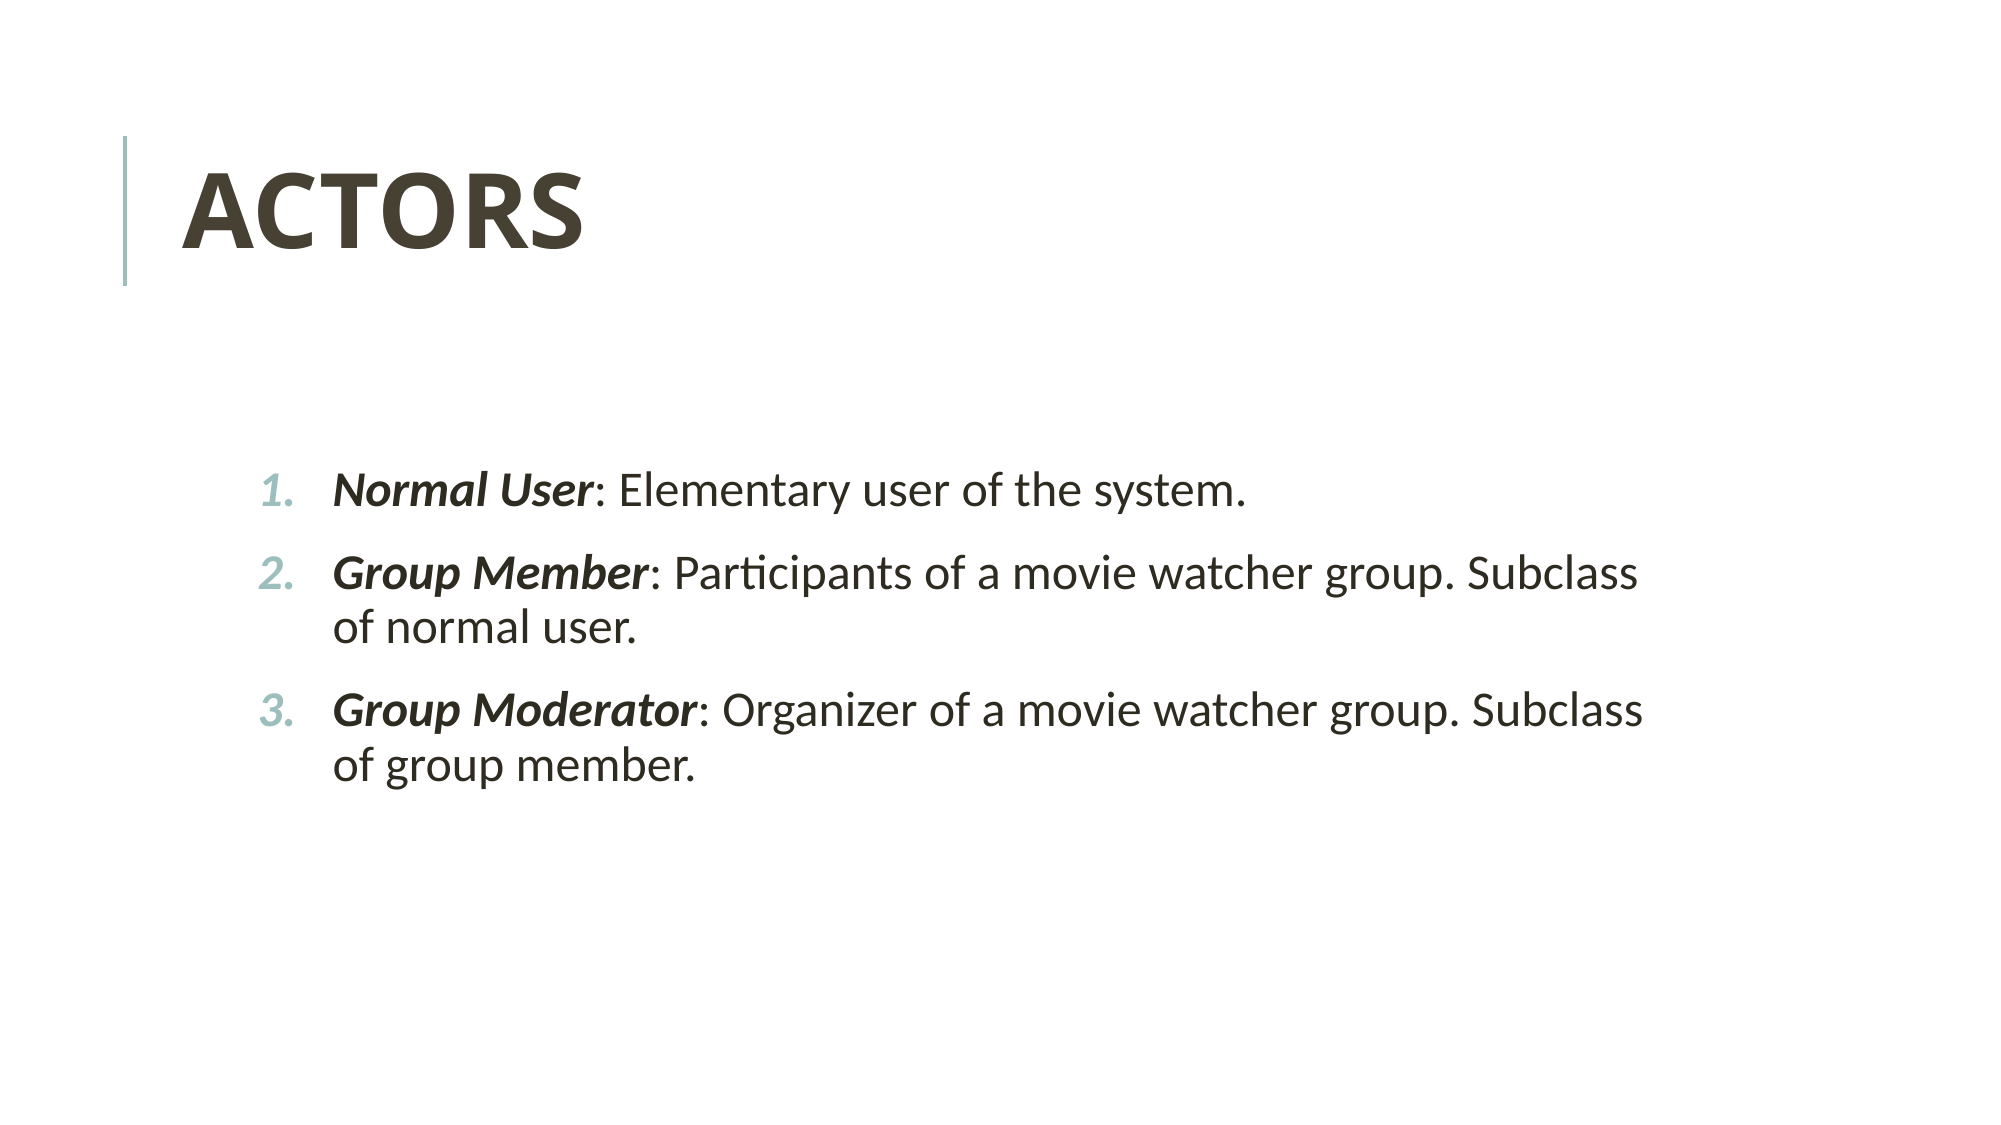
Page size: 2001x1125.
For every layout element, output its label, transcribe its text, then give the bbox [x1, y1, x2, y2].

title ACTORS [168, 96, 1763, 342]
list Normal User: Elementary user of the system. Group Member: Participants of a movie watcher group. Subclass of normal user. Group Moderator: Organizer of a movie watcher group. Subclass of group member. [250, 371, 1681, 1027]
